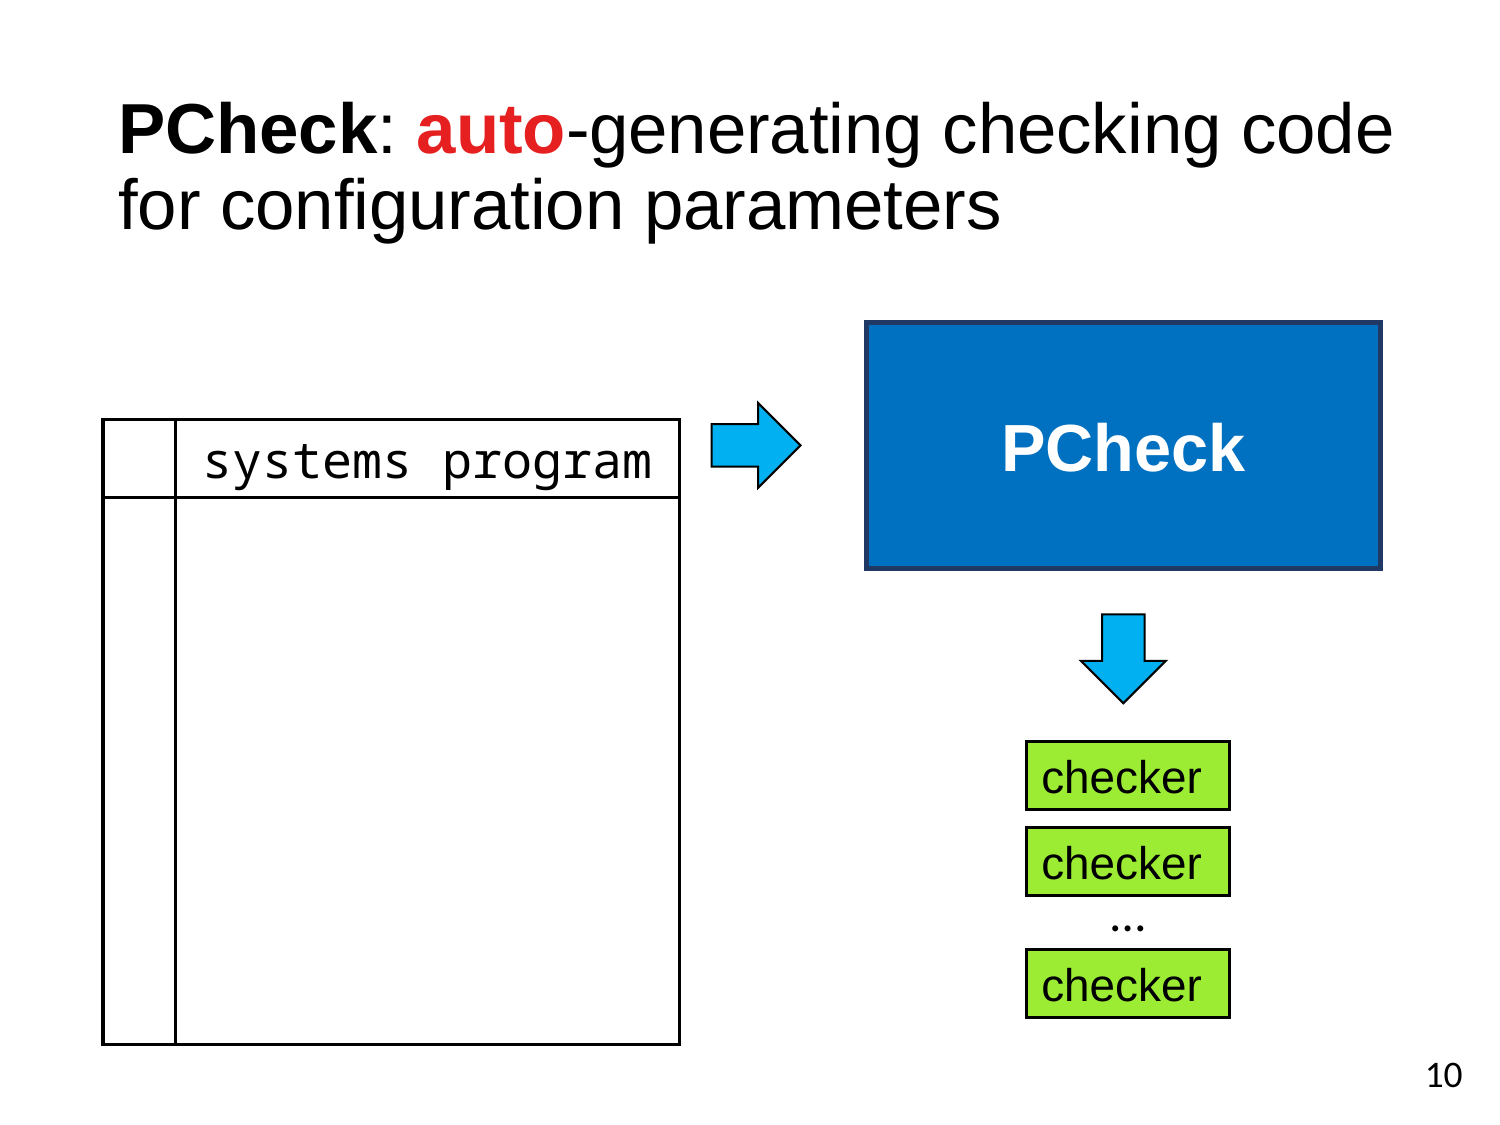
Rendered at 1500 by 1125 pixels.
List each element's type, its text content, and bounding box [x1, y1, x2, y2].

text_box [1026, 827, 1230, 1018]
title PCheck: auto-generating checking code for configuration parameters [103, 59, 1422, 278]
text_box [1078, 613, 1169, 705]
text_box checker [1025, 740, 1231, 811]
text_box [102, 419, 681, 1046]
text_box 10 [1386, 1016, 1500, 1125]
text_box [711, 322, 1381, 569]
